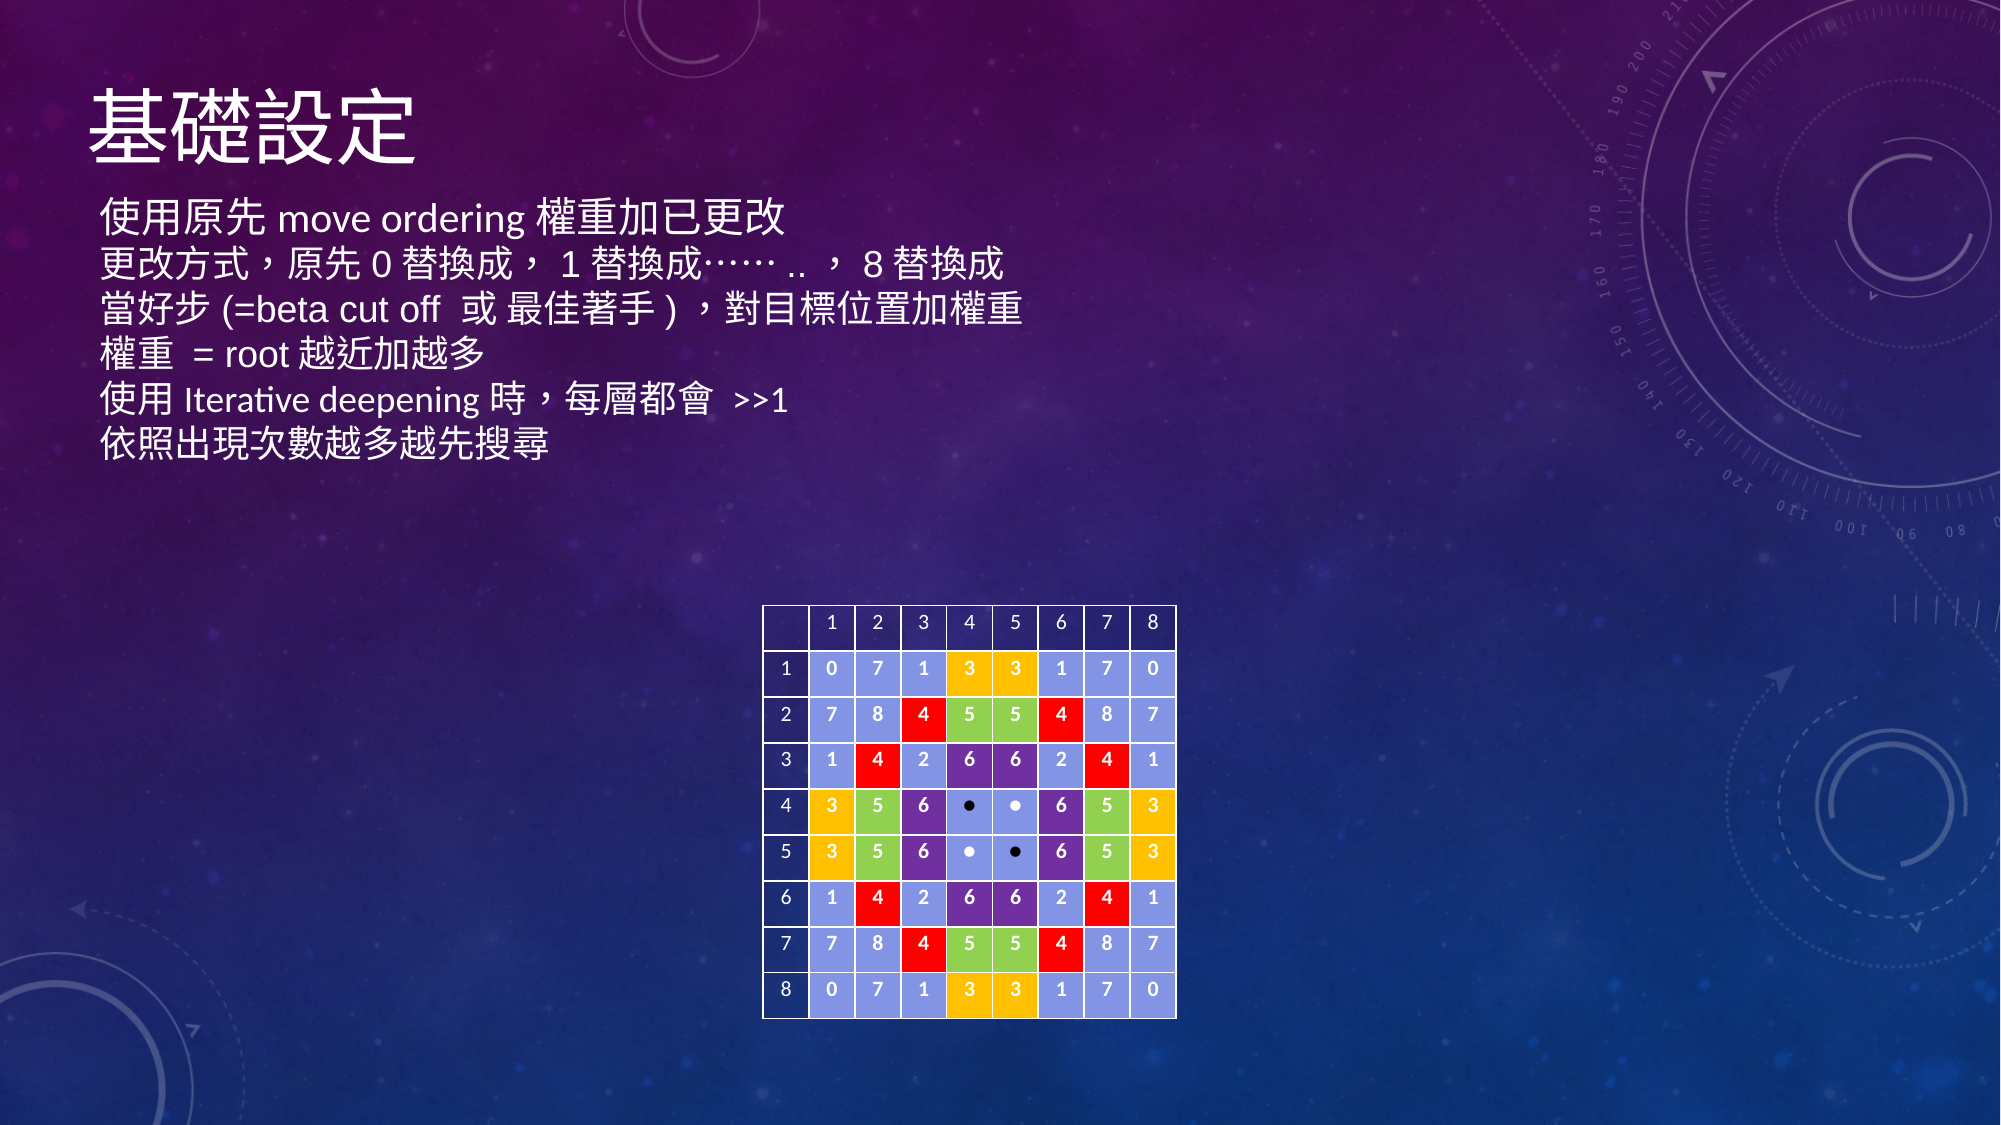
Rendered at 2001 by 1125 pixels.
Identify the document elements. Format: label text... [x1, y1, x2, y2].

table_cell 0 [1131, 652, 1175, 696]
text_box 基礎設定 [71, 67, 460, 183]
table_header [764, 606, 808, 650]
table_cell 2 [764, 698, 808, 742]
table_cell ● [993, 836, 1037, 880]
table_cell 4 [1039, 698, 1083, 742]
table_cell 8 [764, 973, 808, 1018]
table_cell 6 [902, 836, 946, 880]
table_cell 8 [856, 698, 900, 742]
table_cell 7 [856, 973, 900, 1018]
table_cell ● [993, 790, 1037, 834]
table_header 2 [856, 606, 900, 650]
table_cell 3 [810, 790, 854, 834]
table_cell 1 [1131, 744, 1175, 788]
table_cell 1 [1039, 652, 1083, 696]
table_cell 5 [947, 928, 992, 972]
table_cell 6 [1039, 790, 1083, 834]
table_cell 4 [1039, 928, 1083, 972]
table_cell 3 [947, 652, 992, 696]
table_header 7 [1085, 606, 1129, 650]
table_cell 1 [902, 973, 946, 1018]
table_cell ● [947, 790, 992, 834]
table_cell 3 [947, 973, 992, 1018]
table_cell 1 [810, 744, 854, 788]
table_cell 8 [856, 928, 900, 972]
table_cell 5 [993, 928, 1037, 972]
table_cell 5 [856, 836, 900, 880]
table_cell 7 [1131, 928, 1175, 972]
table_cell 6 [947, 882, 992, 926]
table_cell 3 [993, 652, 1037, 696]
table_cell 1 [1131, 882, 1175, 926]
table_cell 5 [764, 836, 808, 880]
table_cell 4 [764, 790, 808, 834]
table_cell 6 [947, 744, 992, 788]
table_cell 4 [856, 882, 900, 926]
table_cell 7 [764, 928, 808, 972]
table_cell 4 [902, 698, 946, 742]
table_cell ● [947, 836, 992, 880]
table_cell 2 [1039, 882, 1083, 926]
table_header 4 [947, 606, 992, 650]
table_cell 2 [1039, 744, 1083, 788]
picture [0, 0, 2001, 1125]
table_cell 1 [902, 652, 946, 696]
table_cell 6 [993, 744, 1037, 788]
table_cell 7 [856, 652, 900, 696]
table_cell 3 [1131, 790, 1175, 834]
table_cell 4 [902, 928, 946, 972]
table_cell 8 [1085, 928, 1129, 972]
table_cell 4 [856, 744, 900, 788]
table_cell 7 [1131, 698, 1175, 742]
table_cell 5 [1085, 836, 1129, 880]
table_cell 5 [856, 790, 900, 834]
table_header 6 [1039, 606, 1083, 650]
table_cell 2 [902, 744, 946, 788]
table_cell 5 [1085, 790, 1129, 834]
table_header 5 [993, 606, 1037, 650]
table_cell 1 [764, 652, 808, 696]
table_cell 4 [1085, 744, 1129, 788]
table_cell 0 [810, 973, 854, 1018]
table_cell 1 [1039, 973, 1083, 1018]
table_cell 7 [1085, 973, 1129, 1018]
table_header 8 [1131, 606, 1175, 650]
table_cell 5 [993, 698, 1037, 742]
table_cell 8 [1085, 698, 1129, 742]
table_cell 3 [1131, 836, 1175, 880]
table_cell 7 [810, 928, 854, 972]
table_header 1 [810, 606, 854, 650]
table_cell 4 [1085, 882, 1129, 926]
table_cell 3 [810, 836, 854, 880]
table_cell 1 [810, 882, 854, 926]
table_cell 0 [1131, 973, 1175, 1018]
table_cell 6 [993, 882, 1037, 926]
table_cell 6 [764, 882, 808, 926]
table_cell 7 [810, 698, 854, 742]
table_cell 5 [947, 698, 992, 742]
table_cell 0 [810, 652, 854, 696]
table_cell 6 [1039, 836, 1083, 880]
table_cell 3 [993, 973, 1037, 1018]
table_cell 6 [902, 790, 946, 834]
table_cell 3 [764, 744, 808, 788]
table_cell 2 [902, 882, 946, 926]
table_header 3 [902, 606, 946, 650]
